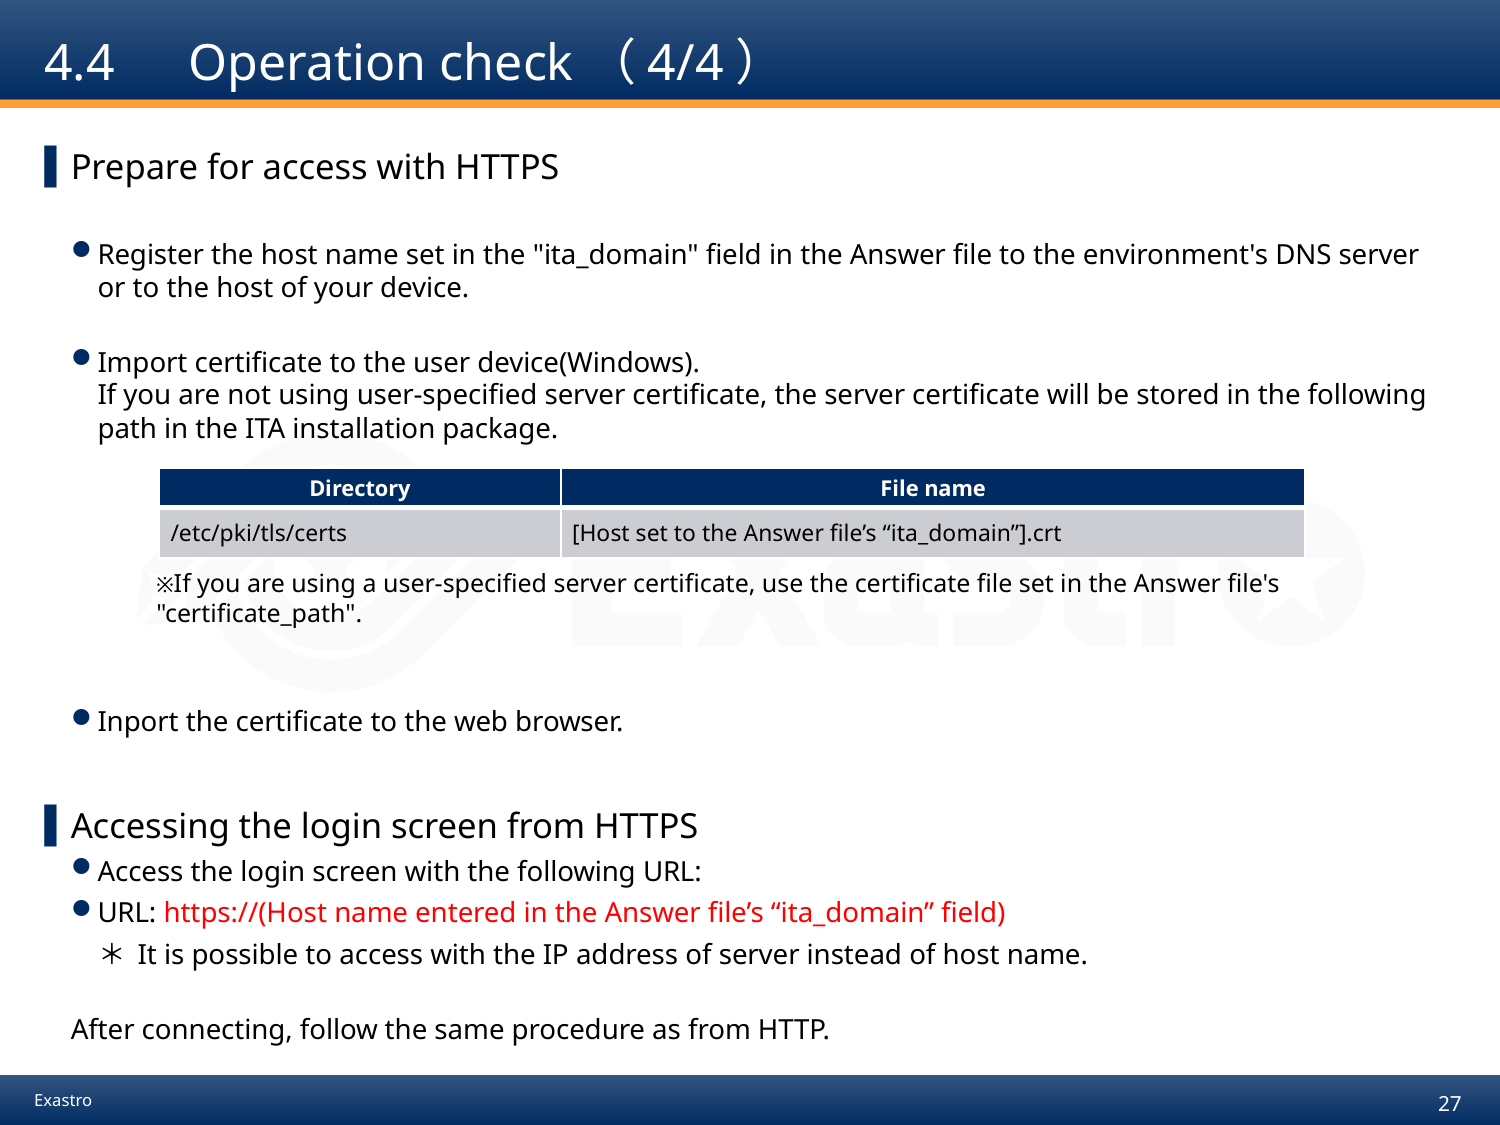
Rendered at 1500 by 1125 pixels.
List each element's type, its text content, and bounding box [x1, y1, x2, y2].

table_header File name [562, 469, 1304, 505]
table_header Directory [160, 469, 560, 505]
text_box ※If you are using a user-specified server certificate, use the certificate file set in the Answer file's "certificate_path". [141, 560, 1323, 635]
table_cell [Host set to the Answer file’s “ita_domain”].crt [562, 510, 1304, 557]
table_cell /etc/pki/tls/certs [160, 510, 560, 557]
list Prepare for access with HTTPS Register the host name set in the "ita_domain" field in the Answer file to the environment's DNS server or to the host of your device. Import certificate to the user device(Windows). If you are not using user-specified server certificate, the server certificate will be stored in the following path in the ITA installation package. Inport the certificate to the web browser. Accessing the login screen from HTTPS Access the login screen with the following URL: URL: https://(Host name entered in the Answer file’s “ita_domain” field) ＊ It is possible to access with the IP address of server instead of host name. After connecting, follow the same procedure as from HTTP. [29, 137, 1471, 1059]
title 4.4 Operation check（4/4） [29, 18, 1471, 96]
picture [0, 0, 1500, 1125]
